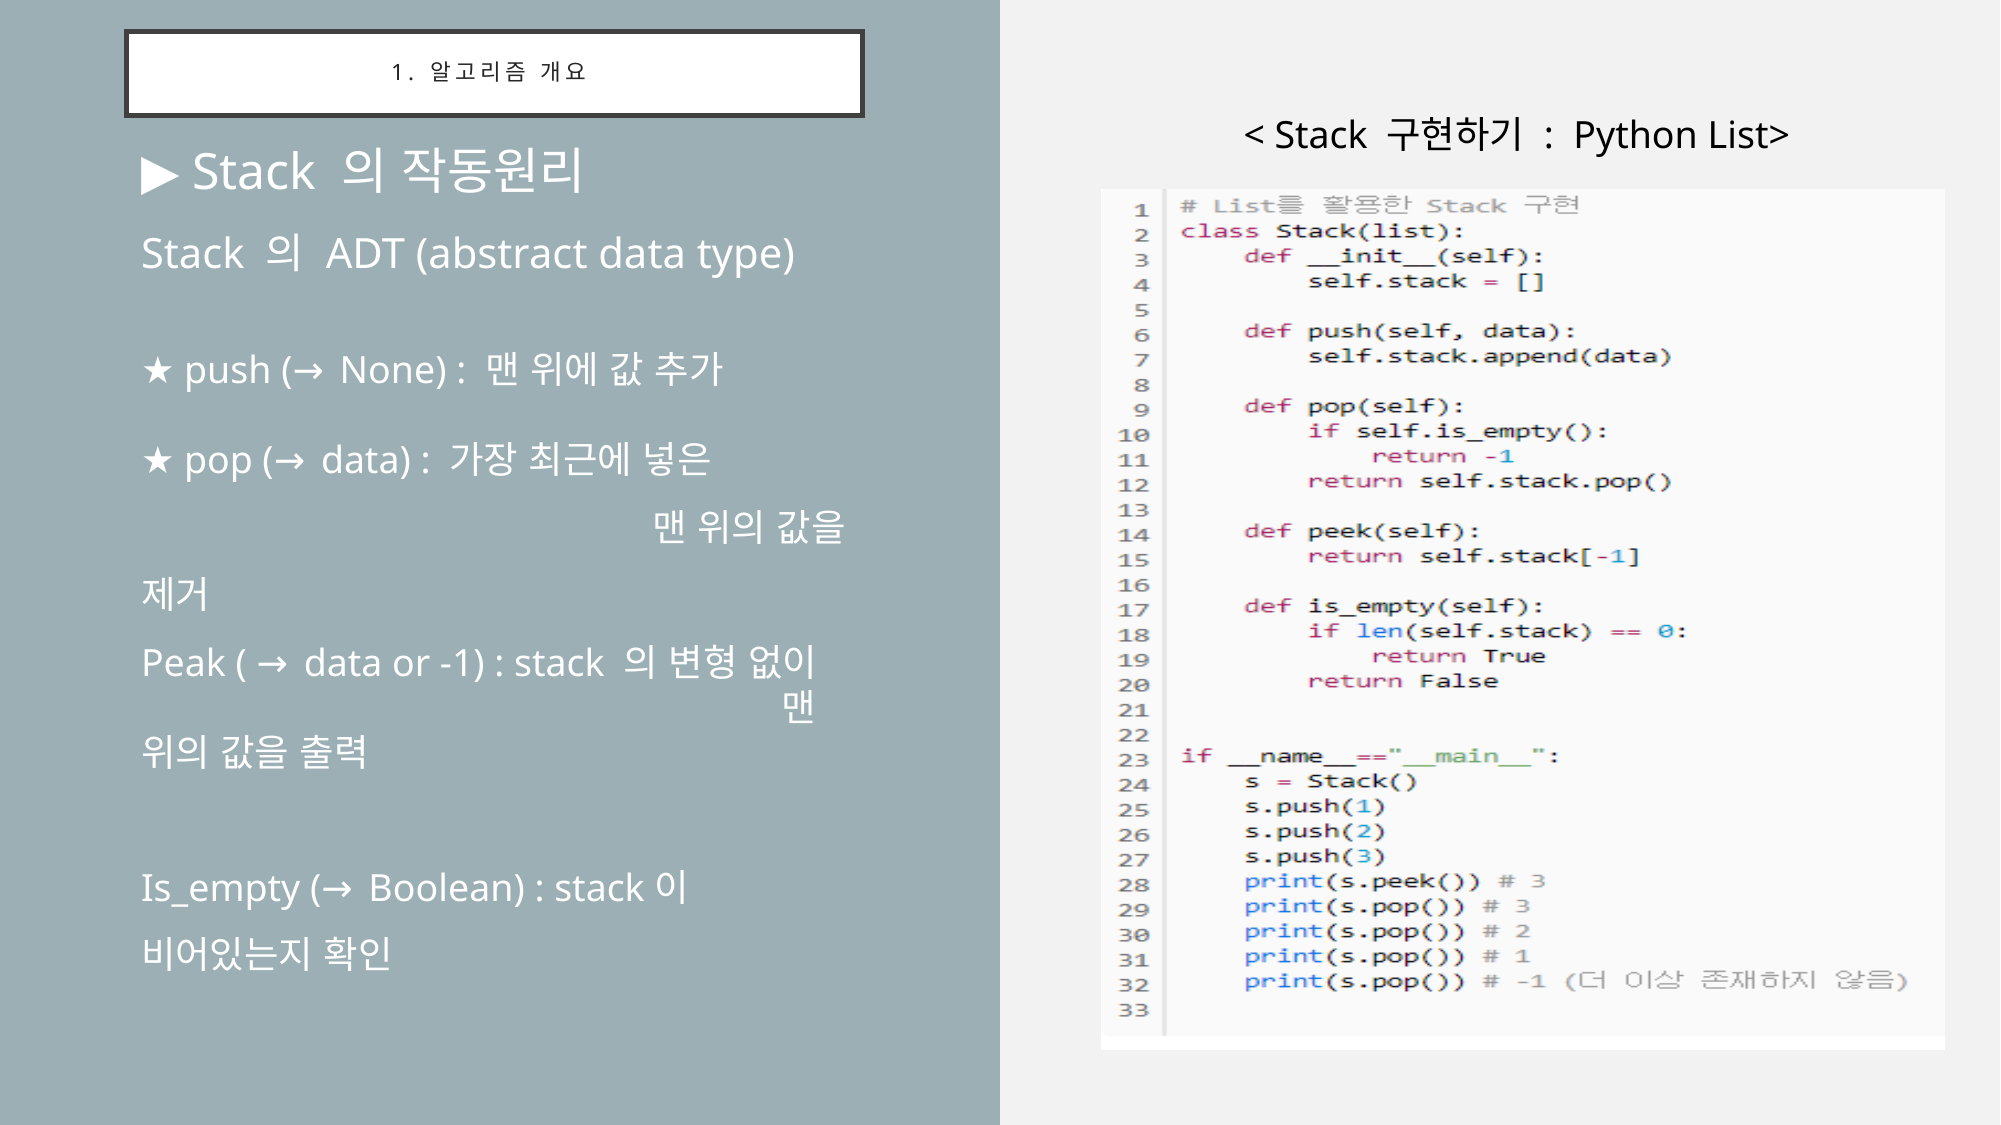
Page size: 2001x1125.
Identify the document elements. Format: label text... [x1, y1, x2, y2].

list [1101, 189, 1945, 1051]
text_box Stack 의 ADT (abstract data type) ★ push (→ None) : 맨 위에 값 추가 ★ pop (→ data) : 가장 최근에 넣은 맨 위의 값을 제거 Peak ( → data or -1) : stack 의 변형 없이 맨 위의 값을 출력 Is_empty (→ Boolean) : stack이 비어있는지 확인 [126, 211, 863, 984]
title 1. 알고리즘 개요 [124, 29, 865, 118]
text_box < Stack 구현하기 : Python List> [1228, 104, 1879, 164]
text_box ▶ Stack 의 작동원리 [126, 131, 863, 207]
